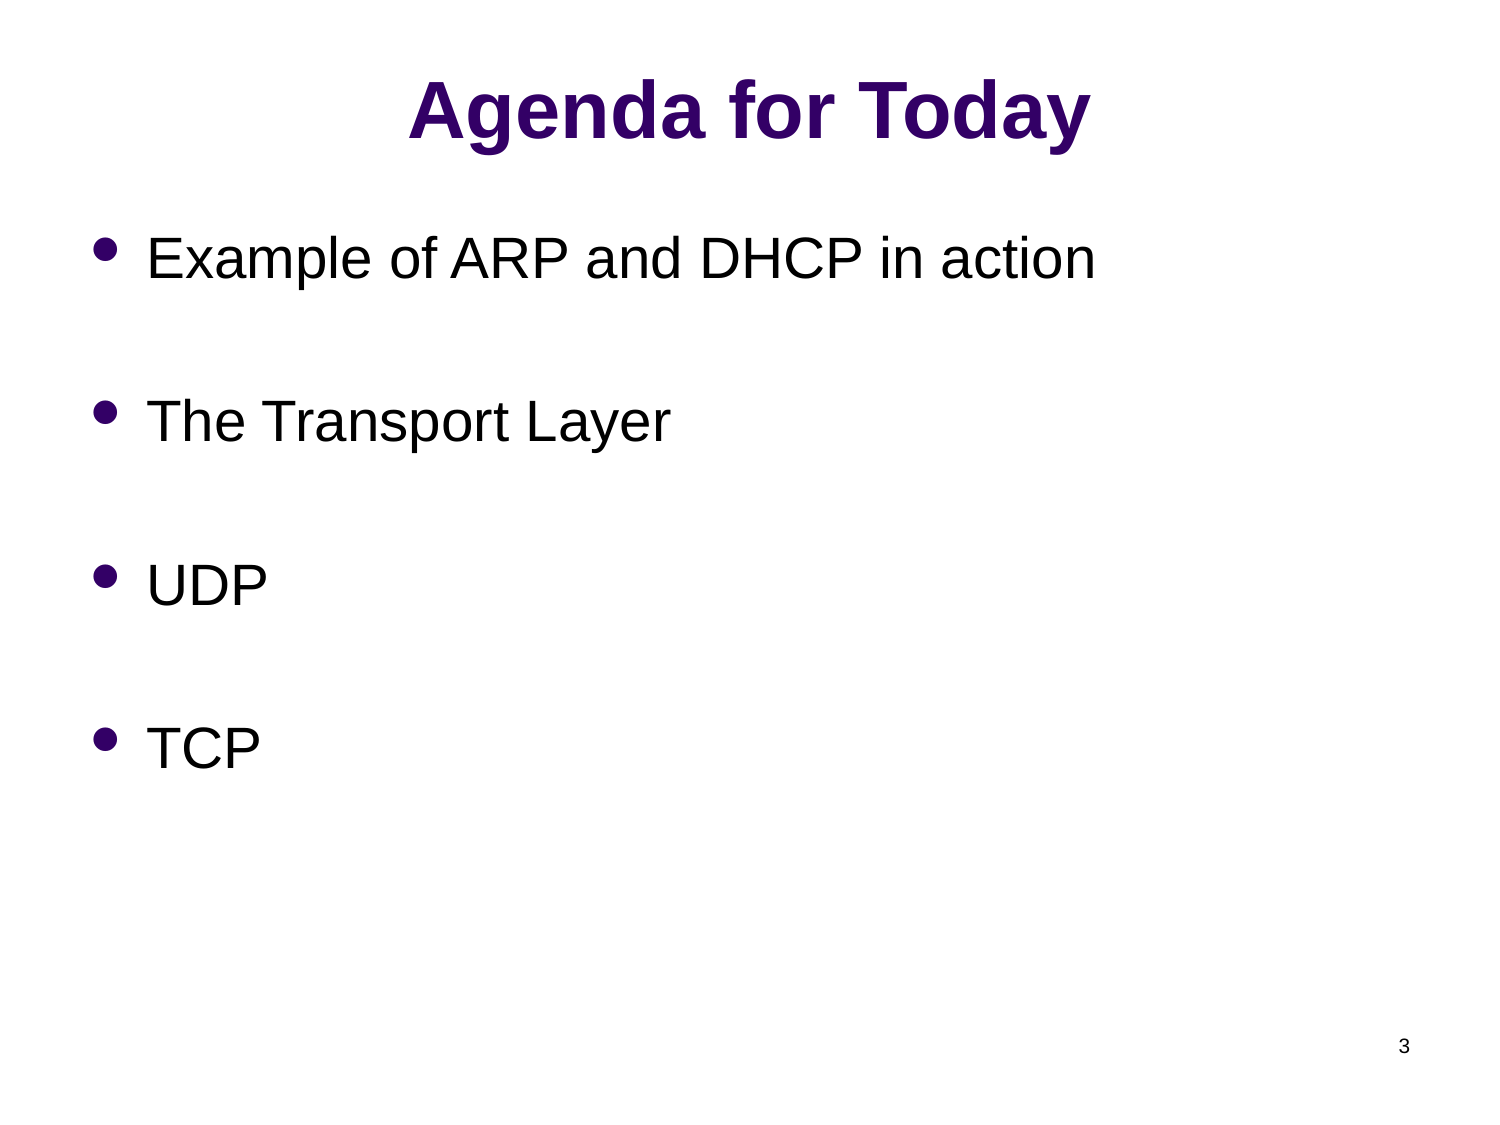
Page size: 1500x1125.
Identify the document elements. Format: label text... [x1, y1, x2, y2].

slide_number 3 [1074, 1024, 1426, 1101]
list Example of ARP and DHCP in action The Transport Layer UDP TCP [75, 212, 1475, 1006]
title Agenda for Today [0, 20, 1500, 163]
